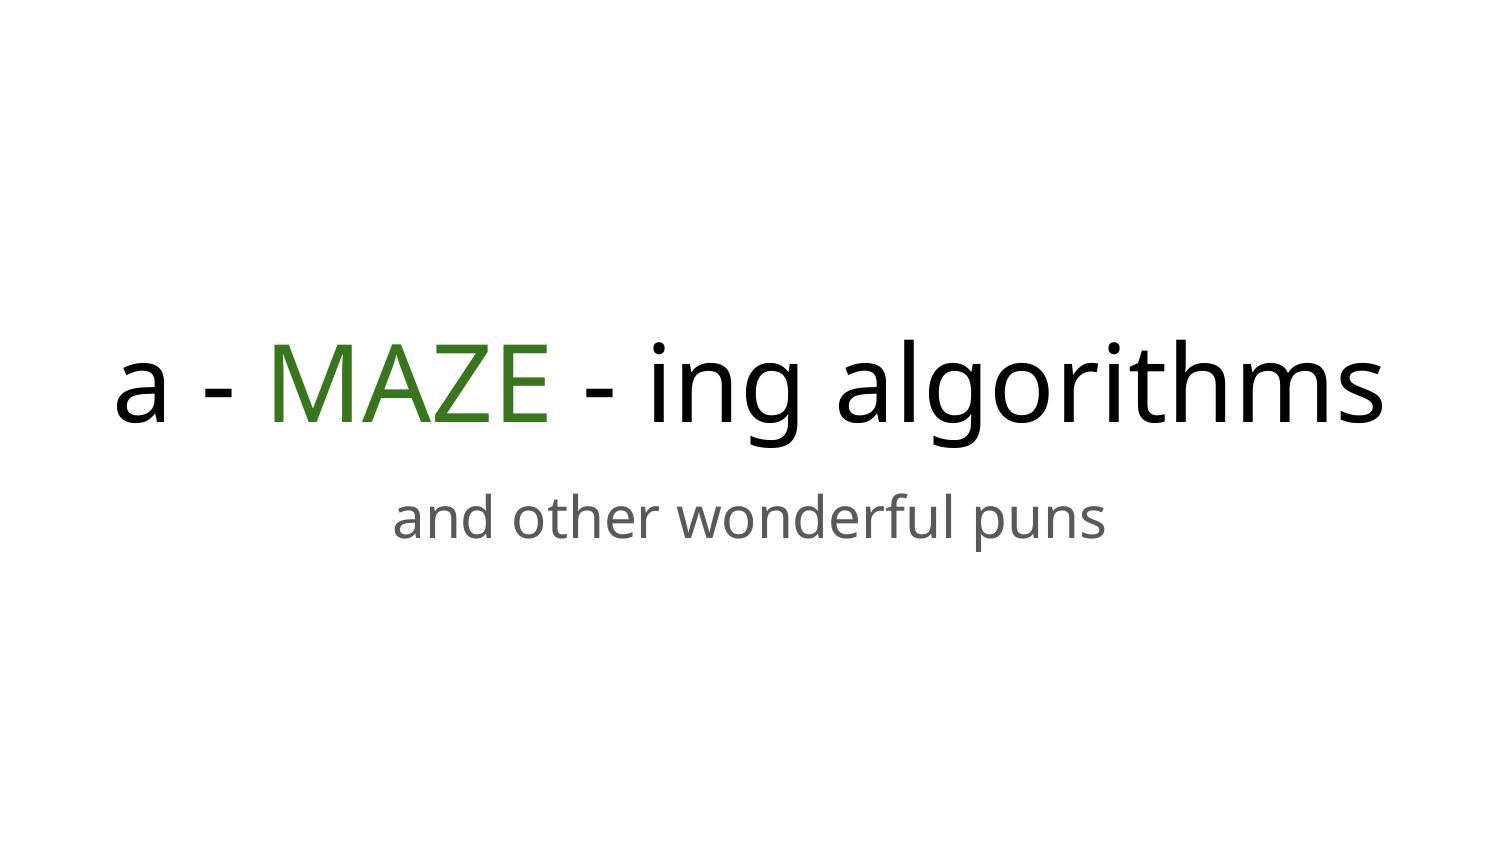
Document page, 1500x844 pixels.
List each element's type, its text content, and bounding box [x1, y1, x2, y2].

title a - MAZE - ing algorithms [51, 122, 1449, 459]
subtitle and other wonderful puns [51, 464, 1449, 595]
